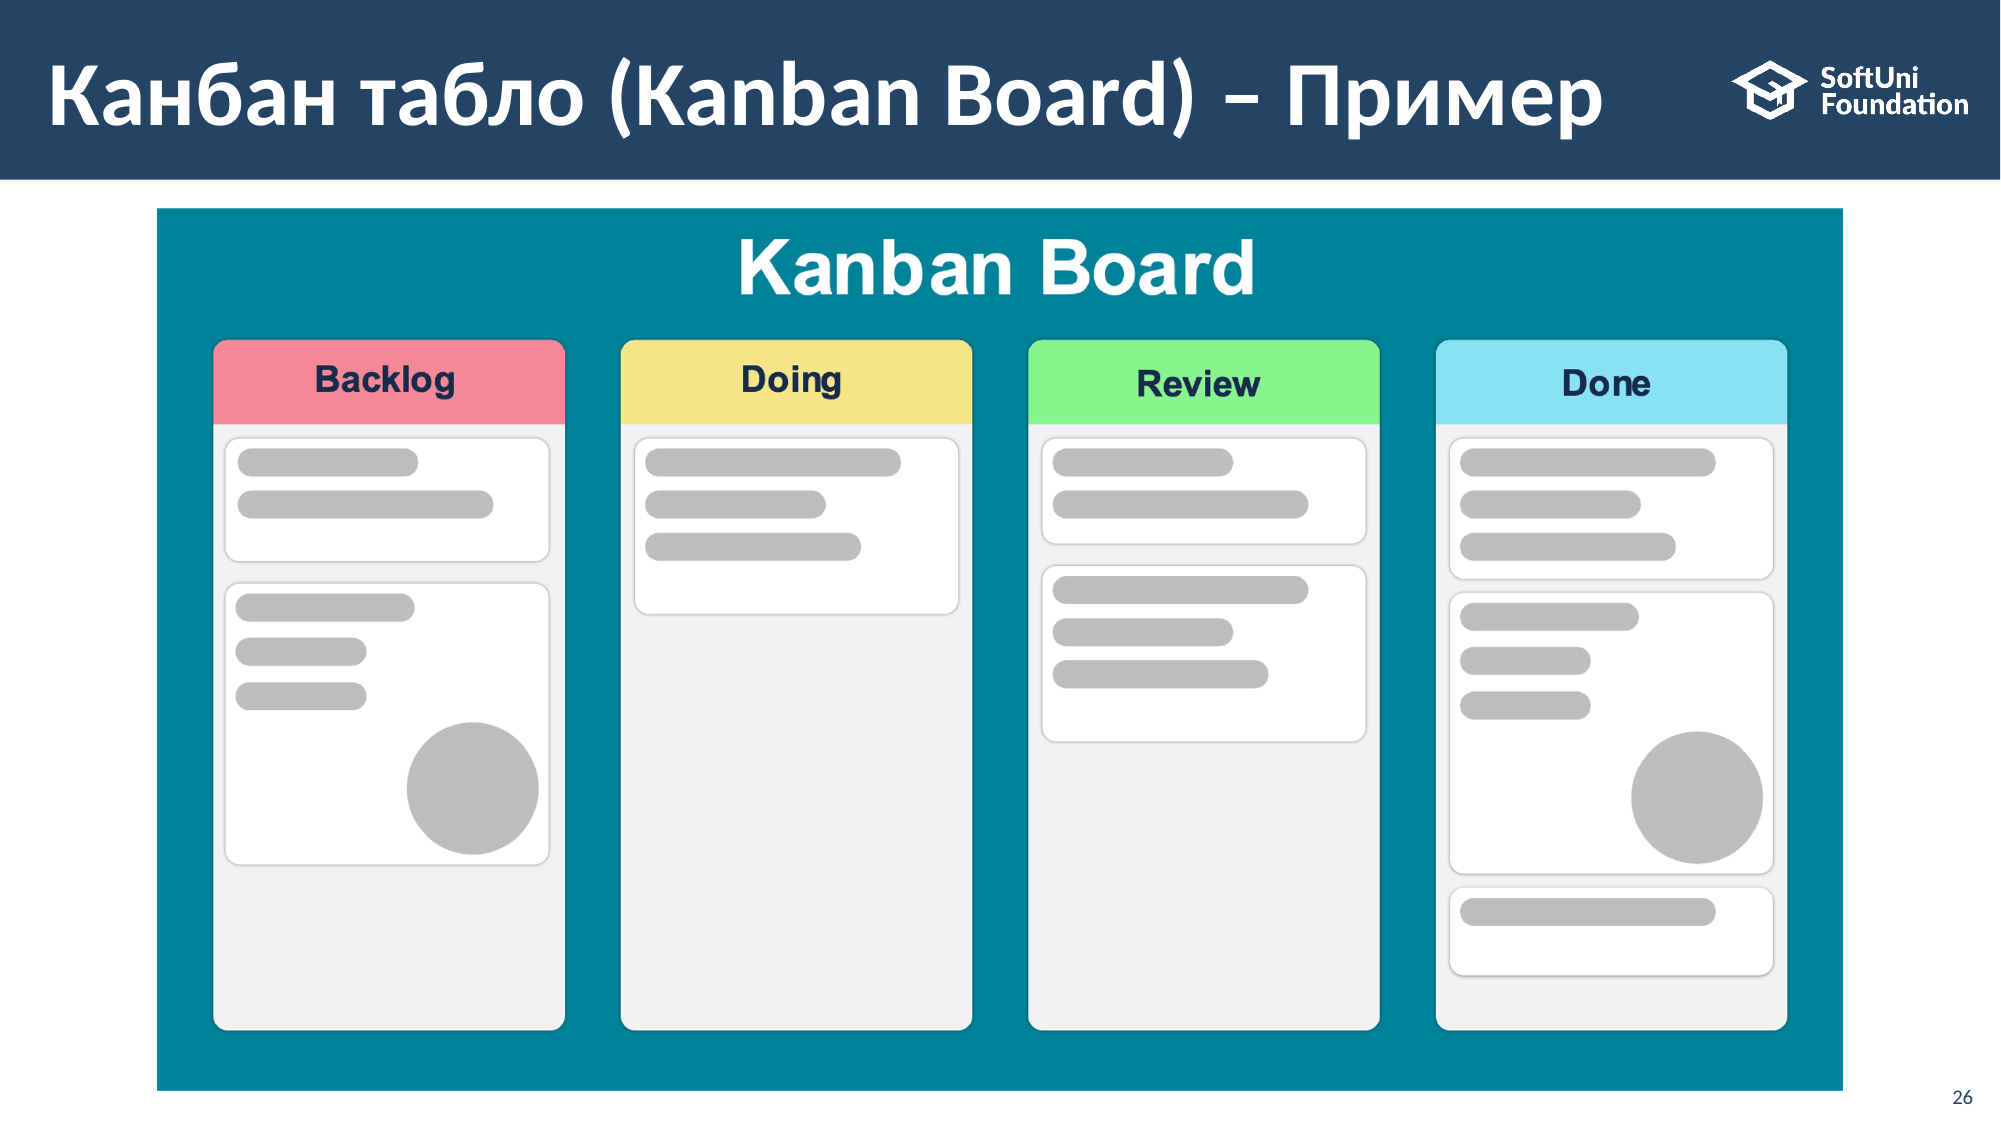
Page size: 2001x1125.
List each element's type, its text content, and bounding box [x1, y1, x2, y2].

picture [1731, 60, 1968, 120]
title Канбан табло (Kanban Board) – Пример [31, 16, 1716, 162]
slide_number 26 [1927, 1067, 1989, 1117]
picture [157, 207, 1843, 1091]
